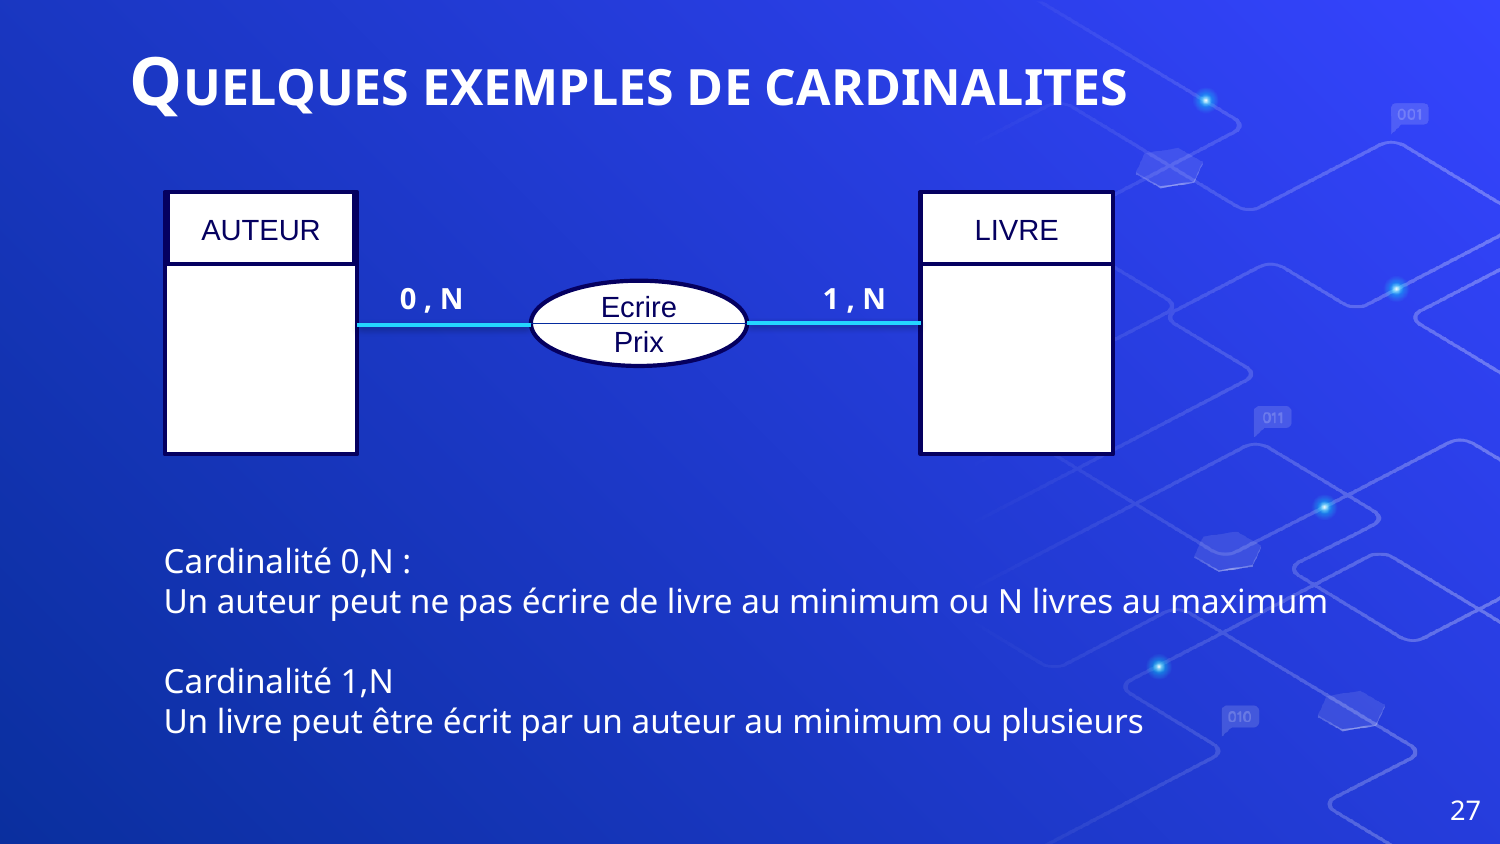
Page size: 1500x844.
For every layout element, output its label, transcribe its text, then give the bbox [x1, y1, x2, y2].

slide_number 27 [1391, 779, 1482, 844]
text_box Ecrire Prix [528, 278, 749, 322]
picture [0, 0, 1500, 844]
title QUELQUES EXEMPLES DE CARDINALITES [95, 33, 1164, 120]
text_box [918, 266, 1115, 456]
text_box Ecrire Prix [531, 332, 747, 369]
text_box LIVRE [918, 190, 1115, 266]
text_box [163, 190, 359, 456]
text_box 0 , N [376, 272, 479, 323]
text_box Cardinalité 0,N : Un auteur peut ne pas écrire de livre au minimum ou N livres au maximum Cardinalité 1,N Un livre peut être écrit par un auteur au minimum ou plusieurs [148, 532, 1346, 748]
text_box 1 , N [799, 272, 901, 322]
text_box AUTEUR [166, 190, 356, 266]
